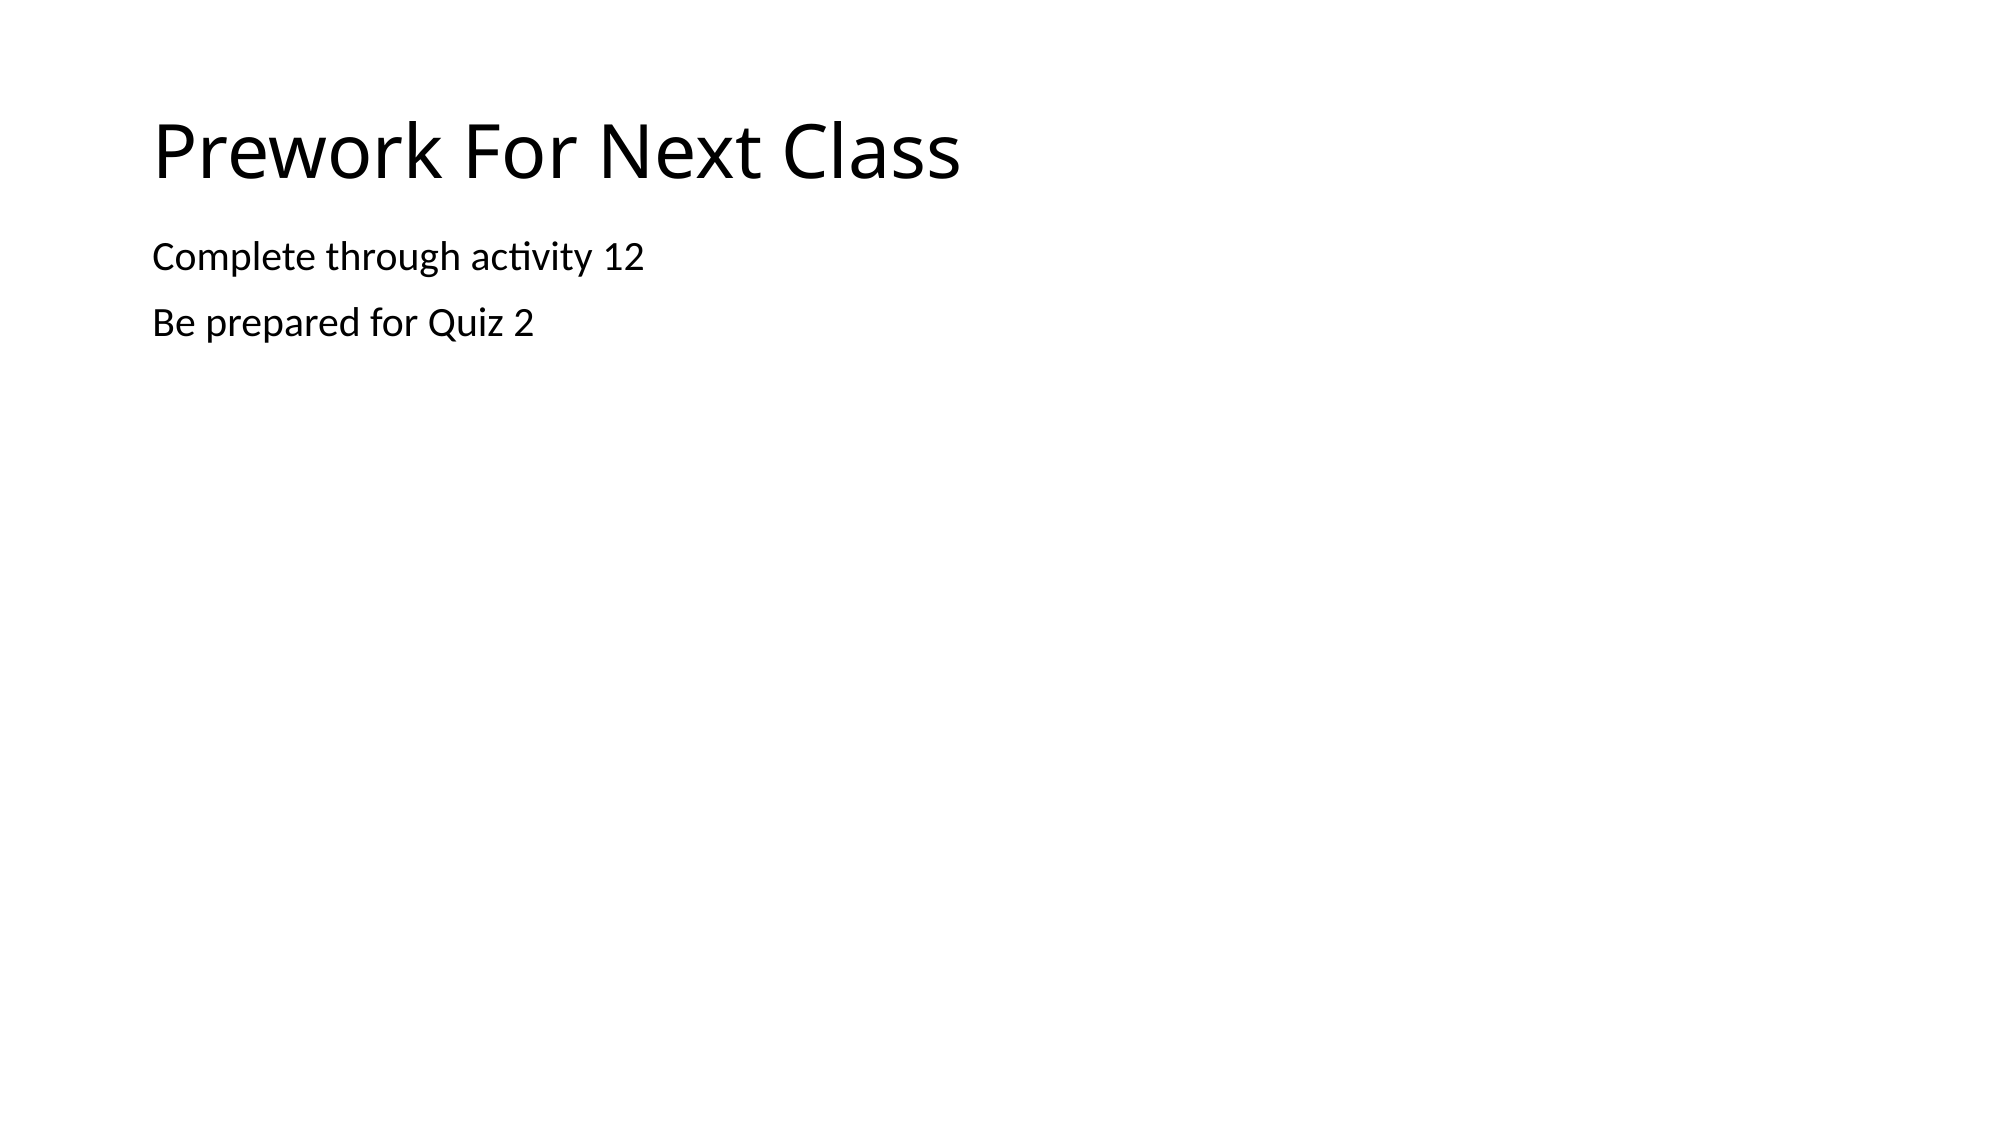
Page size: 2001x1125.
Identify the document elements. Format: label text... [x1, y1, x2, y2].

list Complete through activity 12 Be prepared for Quiz 2 [137, 226, 1863, 1032]
title Prework For Next Class [137, 92, 1863, 215]
